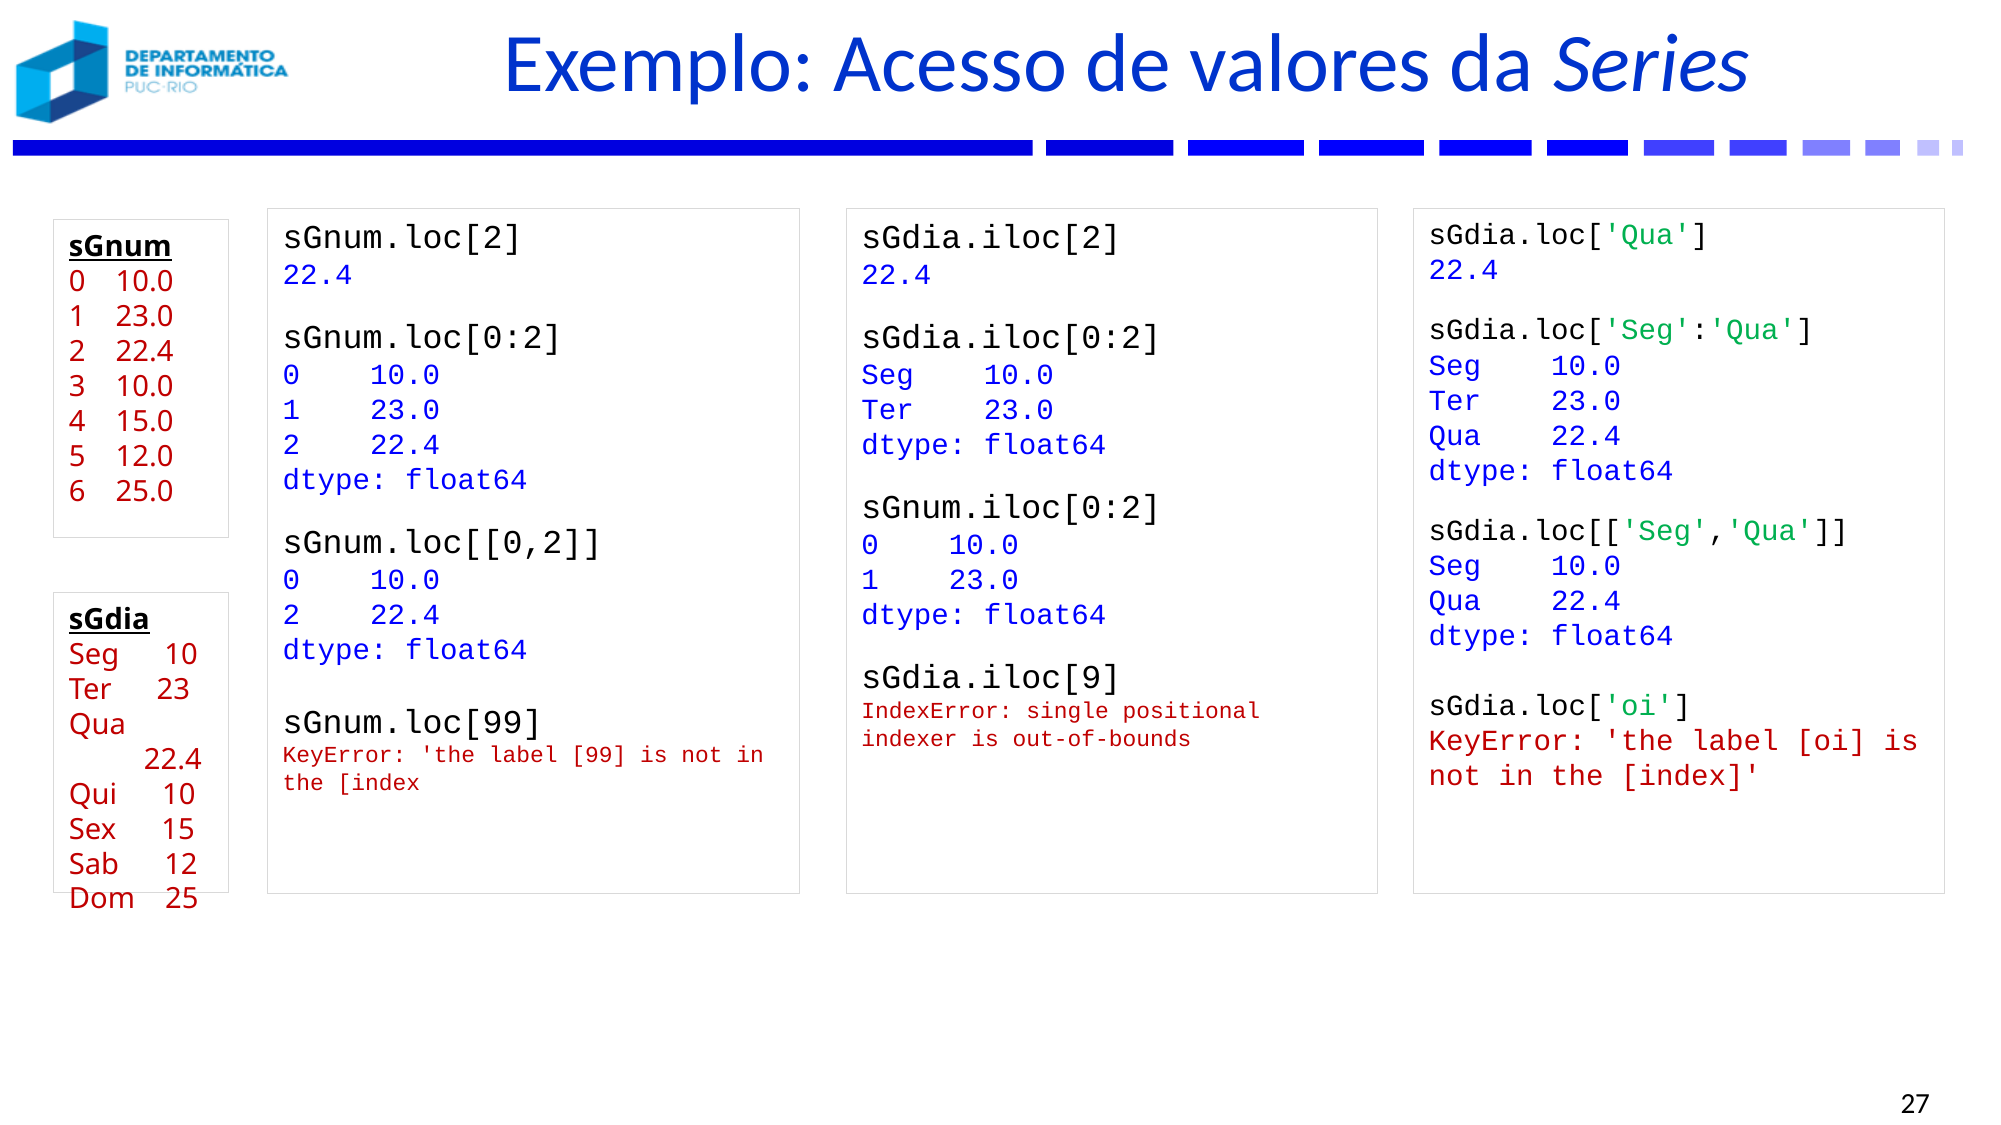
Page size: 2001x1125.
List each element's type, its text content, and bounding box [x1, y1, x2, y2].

list sGdia.loc['Qua'] 22.4 sGdia.loc['Seg':'Qua'] Seg 10.0 Ter 23.0 Qua 22.4 dtype: float64 sGdia.loc[['Seg','Qua']] Seg 10.0 Qua 22.4 dtype: float64 sGdia.loc['oi'] KeyError: 'the label [oi] is not in the [index]' [1413, 208, 1945, 894]
list [26, 400, 256, 1086]
text_box sGdia Seg 10 Ter 23 Qua 22.4 Qui 10 Sex 15 Sab 12 Dom 25 [53, 592, 229, 893]
list sGdia.iloc[2] 22.4 sGdia.iloc[0:2] Seg 10.0 Ter 23.0 dtype: float64 sGnum.iloc[0:2] 0 10.0 1 23.0 dtype: float64 sGdia.iloc[9] IndexError: single positional indexer is out-of-bounds [846, 208, 1378, 894]
picture [12, 19, 291, 126]
list sGnum.loc[2] 22.4 sGnum.loc[0:2] 0 10.0 1 23.0 2 22.4 dtype: float64 sGnum.loc[[0,2]] 0 10.0 2 22.4 dtype: float64 sGnum.loc[99] KeyError: 'the label [99] is not in the [index [267, 208, 800, 894]
text_box sGnum 0 10.0 1 23.0 2 22.4 3 10.0 4 15.0 5 12.0 6 25.0 [53, 219, 229, 538]
title Exemplo: Acesso de valores da Series [291, 9, 1963, 126]
slide_number 27 [1478, 1085, 1945, 1118]
